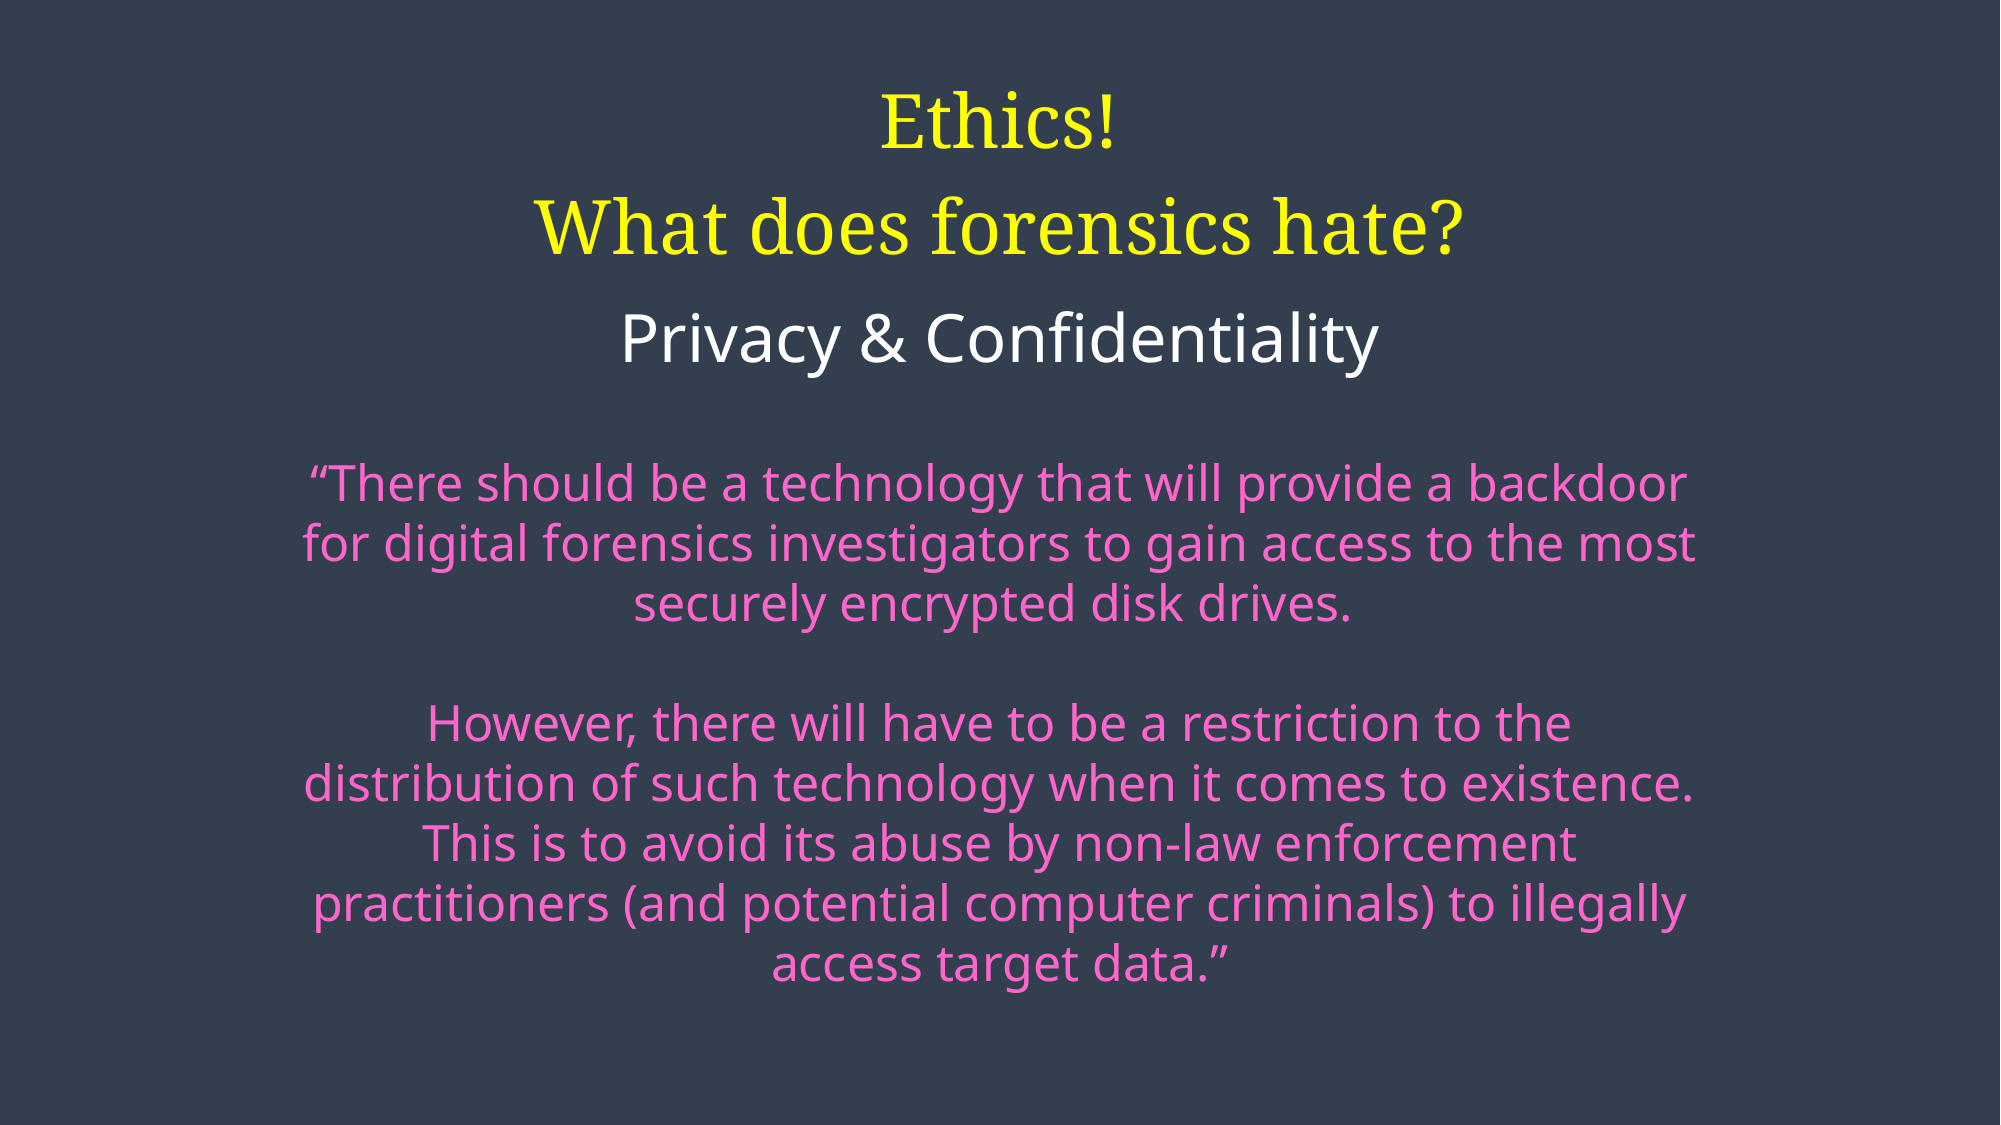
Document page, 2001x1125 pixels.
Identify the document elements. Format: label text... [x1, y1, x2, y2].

text_box “There should be a technology that will provide a backdoor for digital forensics investigators to gain access to the most securely encrypted disk drives. However, there will have to be a restriction to the distribution of such technology when it comes to existence. This is to avoid its abuse by non-law enforcement practitioners (and potential computer criminals) to illegally access target data.” [282, 443, 1718, 999]
text_box Ethics! [618, 66, 1382, 171]
text_box What does forensics hate? [510, 172, 1490, 277]
text_box Privacy & Confidentiality [101, 288, 1899, 384]
